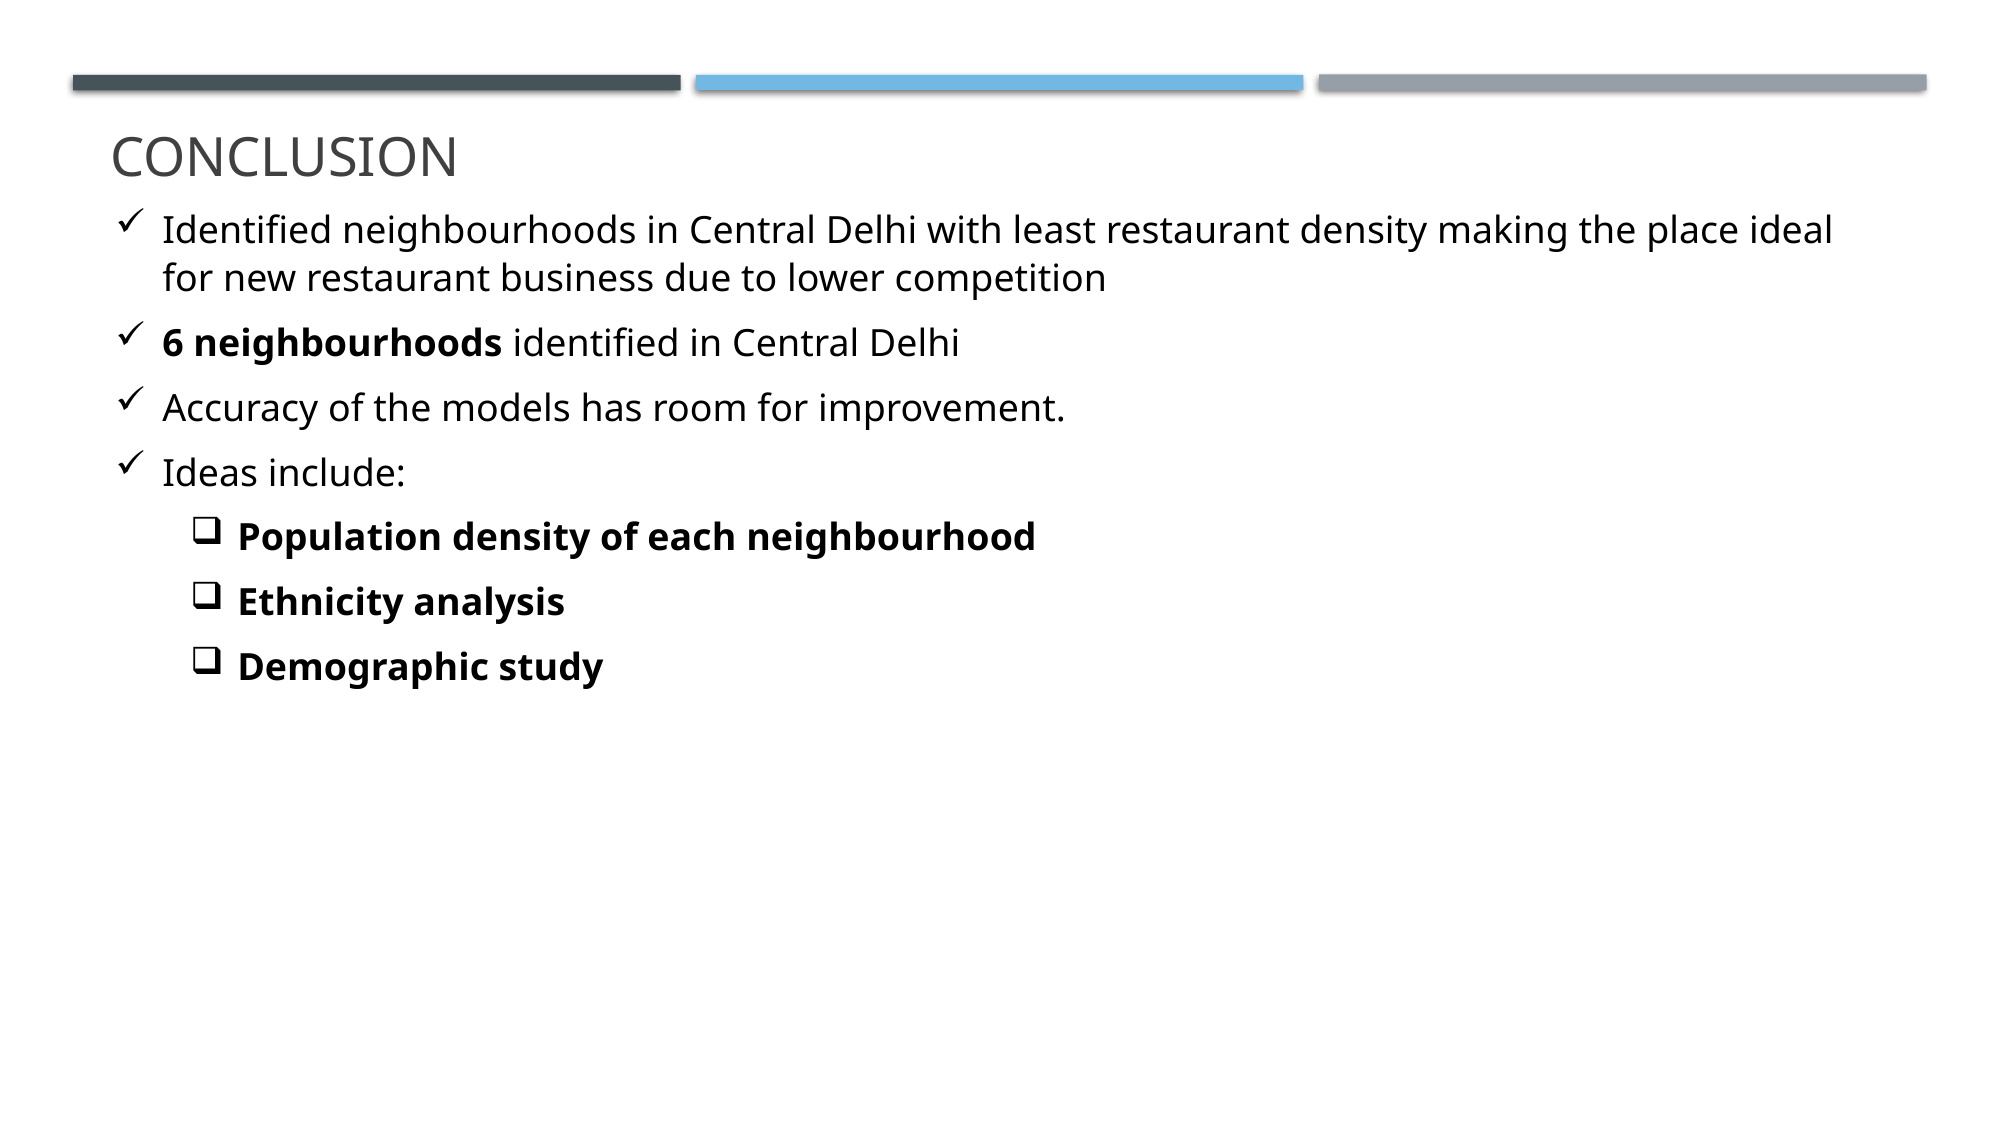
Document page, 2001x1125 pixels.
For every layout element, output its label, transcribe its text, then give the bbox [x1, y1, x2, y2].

text_box Identified neighbourhoods in Central Delhi with least restaurant density making the place ideal for new restaurant business due to lower competition 6 neighbourhoods identified in Central Delhi Accuracy of the models has room for improvement. Ideas include: Population density of each neighbourhood Ethnicity analysis Demographic study [63, 195, 1905, 696]
title Conclusion [95, 115, 1905, 195]
